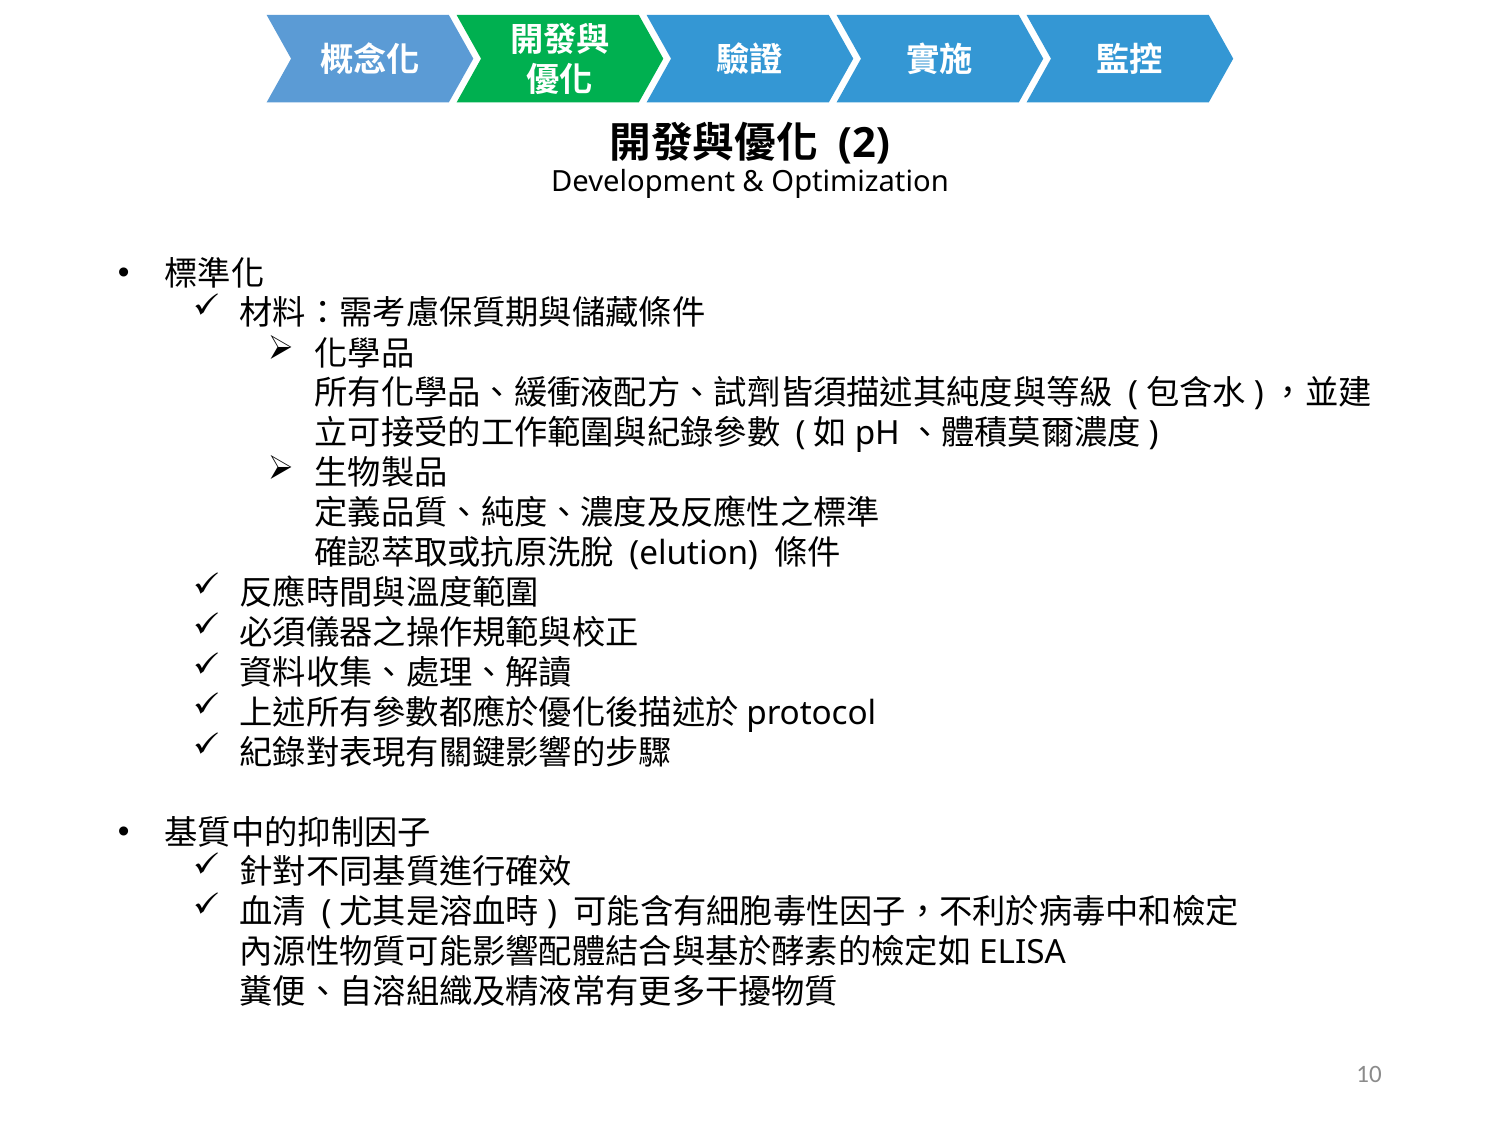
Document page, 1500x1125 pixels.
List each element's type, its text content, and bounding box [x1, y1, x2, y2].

text_box 標準化 材料：需考慮保質期與儲藏條件 化學品 所有化學品、緩衝液配方、試劑皆須描述其純度與等級 (包含水)，並建立可接受的工作範圍與紀錄參數 (如pH、體積莫爾濃度) 生物製品 定義品質、純度、濃度及反應性之標準 確認萃取或抗原洗脫 (elution) 條件 反應時間與溫度範圍 必須儀器之操作規範與校正 資料收集、處理、解讀 上述所有參數都應於優化後描述於protocol 紀錄對表現有關鍵影響的步驟 基質中的抑制因子 針對不同基質進行確效 血清 (尤其是溶血時) 可能含有細胞毒性因子，不利於病毒中和檢定 內源性物質可能影響配體結合與基於酵素的檢定如ELISA 糞便、自溶組織及精液常有更多干擾物質 [103, 244, 1397, 1058]
slide_number 10 [1059, 1058, 1397, 1103]
text_box 開發與優化 (2) Development & Optimization [103, 102, 1397, 217]
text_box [266, 10, 1234, 107]
